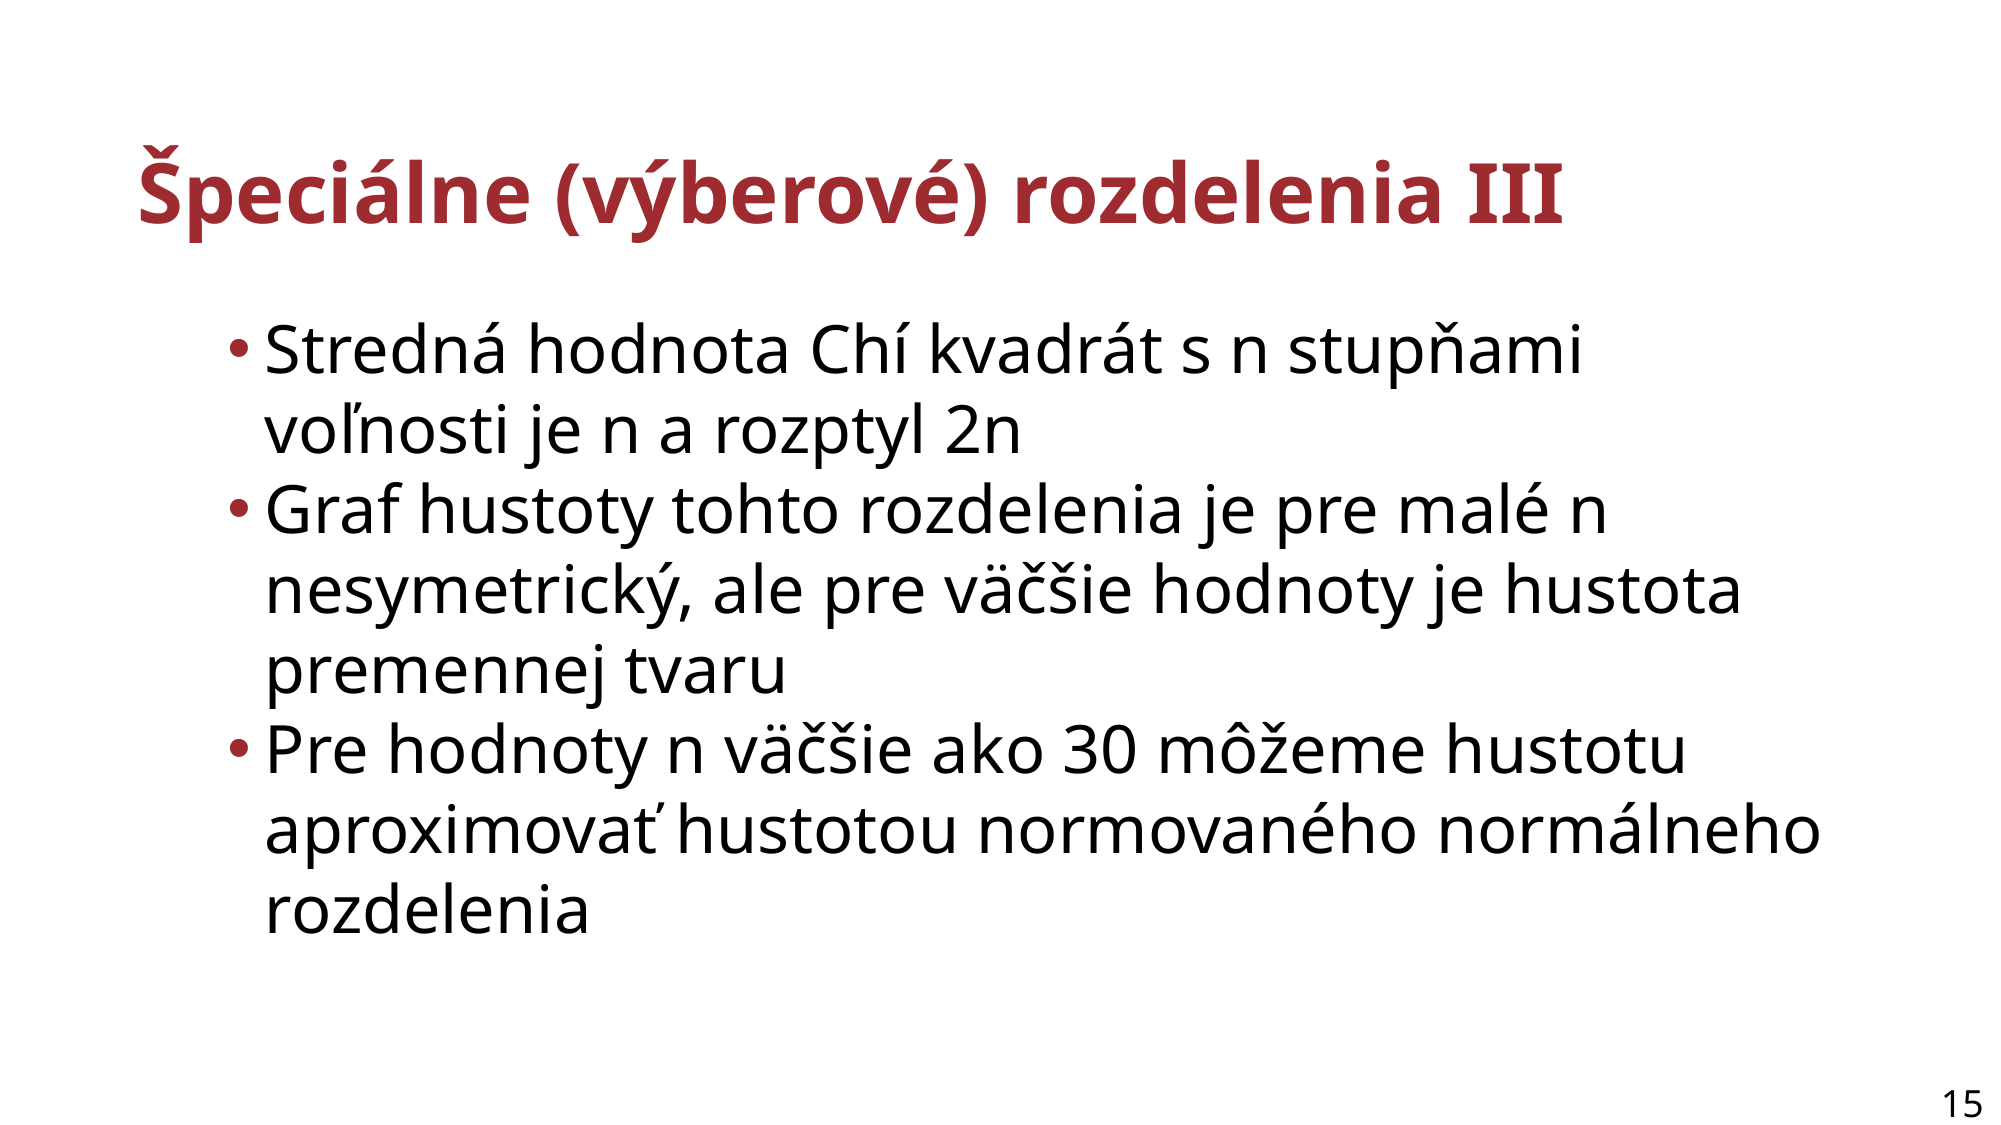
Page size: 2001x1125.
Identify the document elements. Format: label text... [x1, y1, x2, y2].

title Špeciálne (výberové) rozdelenia III [137, 116, 1717, 278]
